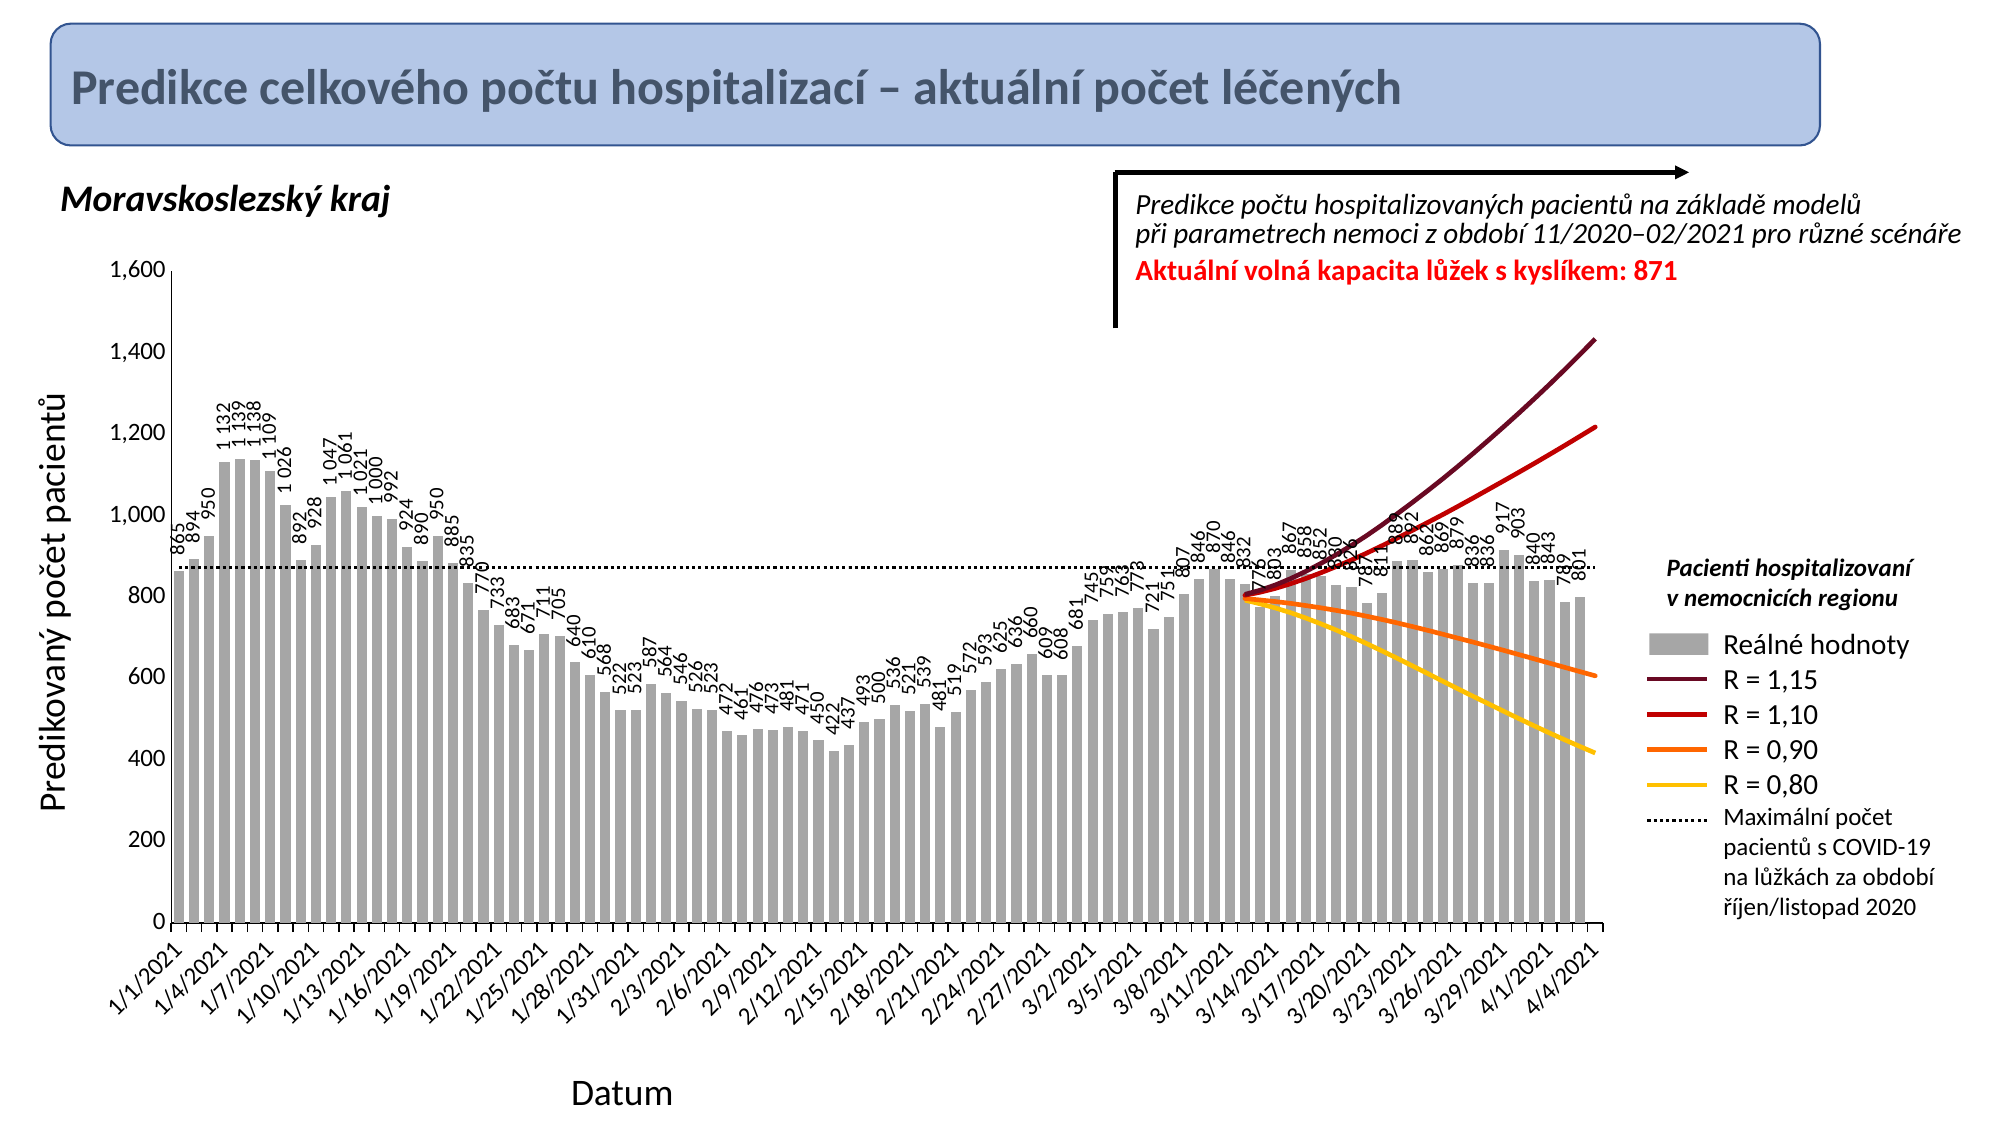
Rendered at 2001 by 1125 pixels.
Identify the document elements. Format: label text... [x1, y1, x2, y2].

text_box Datum [556, 1067, 689, 1121]
text_box Predikce celkového počtu hospitalizací – aktuální počet léčených [49, 22, 1822, 147]
text_box Predikovaný počet pacientů [19, 377, 63, 828]
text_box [1647, 618, 1960, 932]
text_box Moravskoslezský kraj [45, 167, 410, 227]
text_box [1114, 172, 1690, 245]
table_header Predikce počtu hospitalizovaných pacientů na základě modelů při parametrech nemoci z období 11/2020–02/2021 pro různé scénáře [1690, 180, 1977, 245]
chart [63, 245, 2000, 1067]
